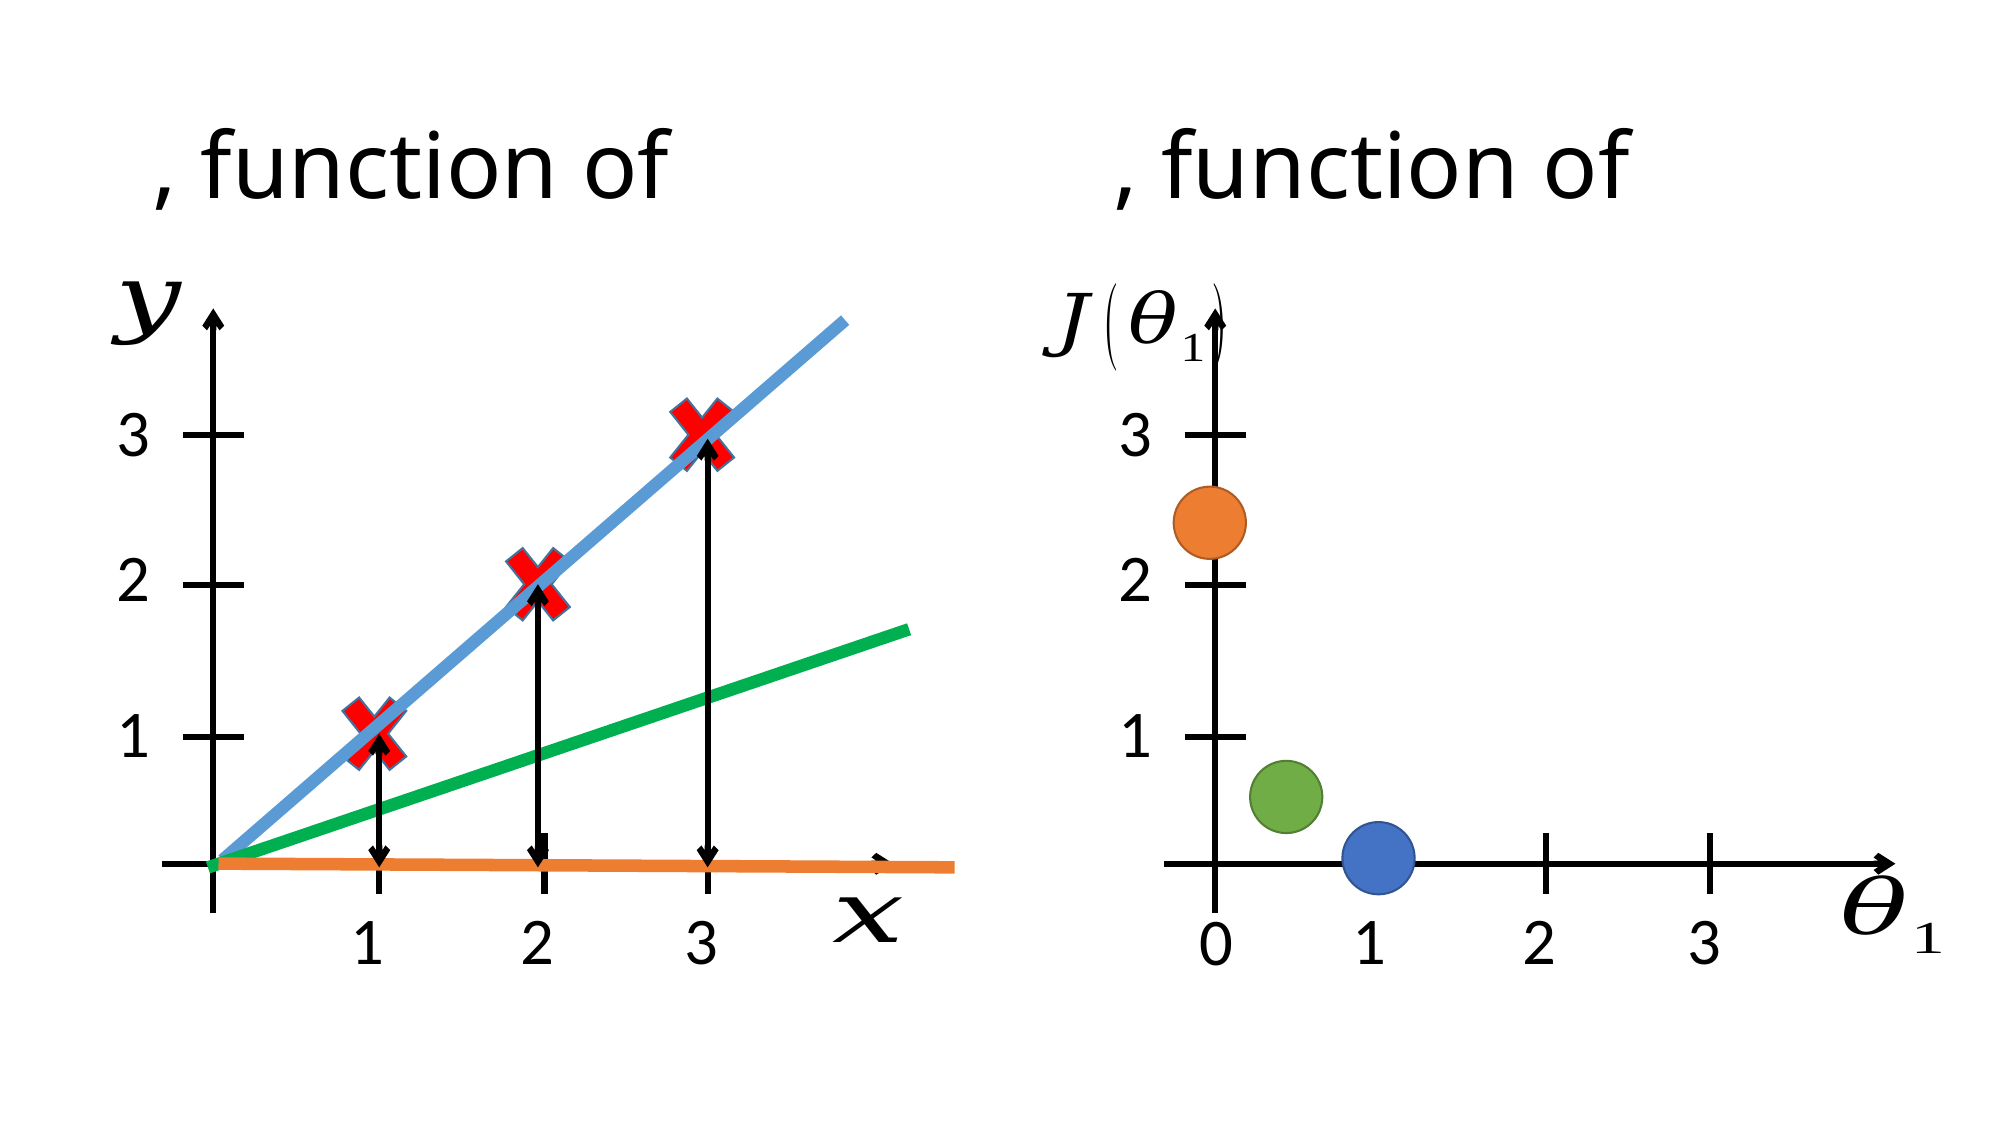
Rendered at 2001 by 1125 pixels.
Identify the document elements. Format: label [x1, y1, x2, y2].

text_box [539, 629, 707, 863]
text_box [708, 863, 955, 868]
text_box [1118, 59, 1931, 278]
text_box [95, 250, 908, 1005]
text_box [708, 629, 910, 863]
text_box [1036, 279, 1945, 1005]
text_box [380, 863, 537, 868]
text_box [222, 320, 846, 629]
text_box [218, 863, 379, 868]
text_box [207, 629, 537, 868]
text_box [539, 863, 707, 868]
